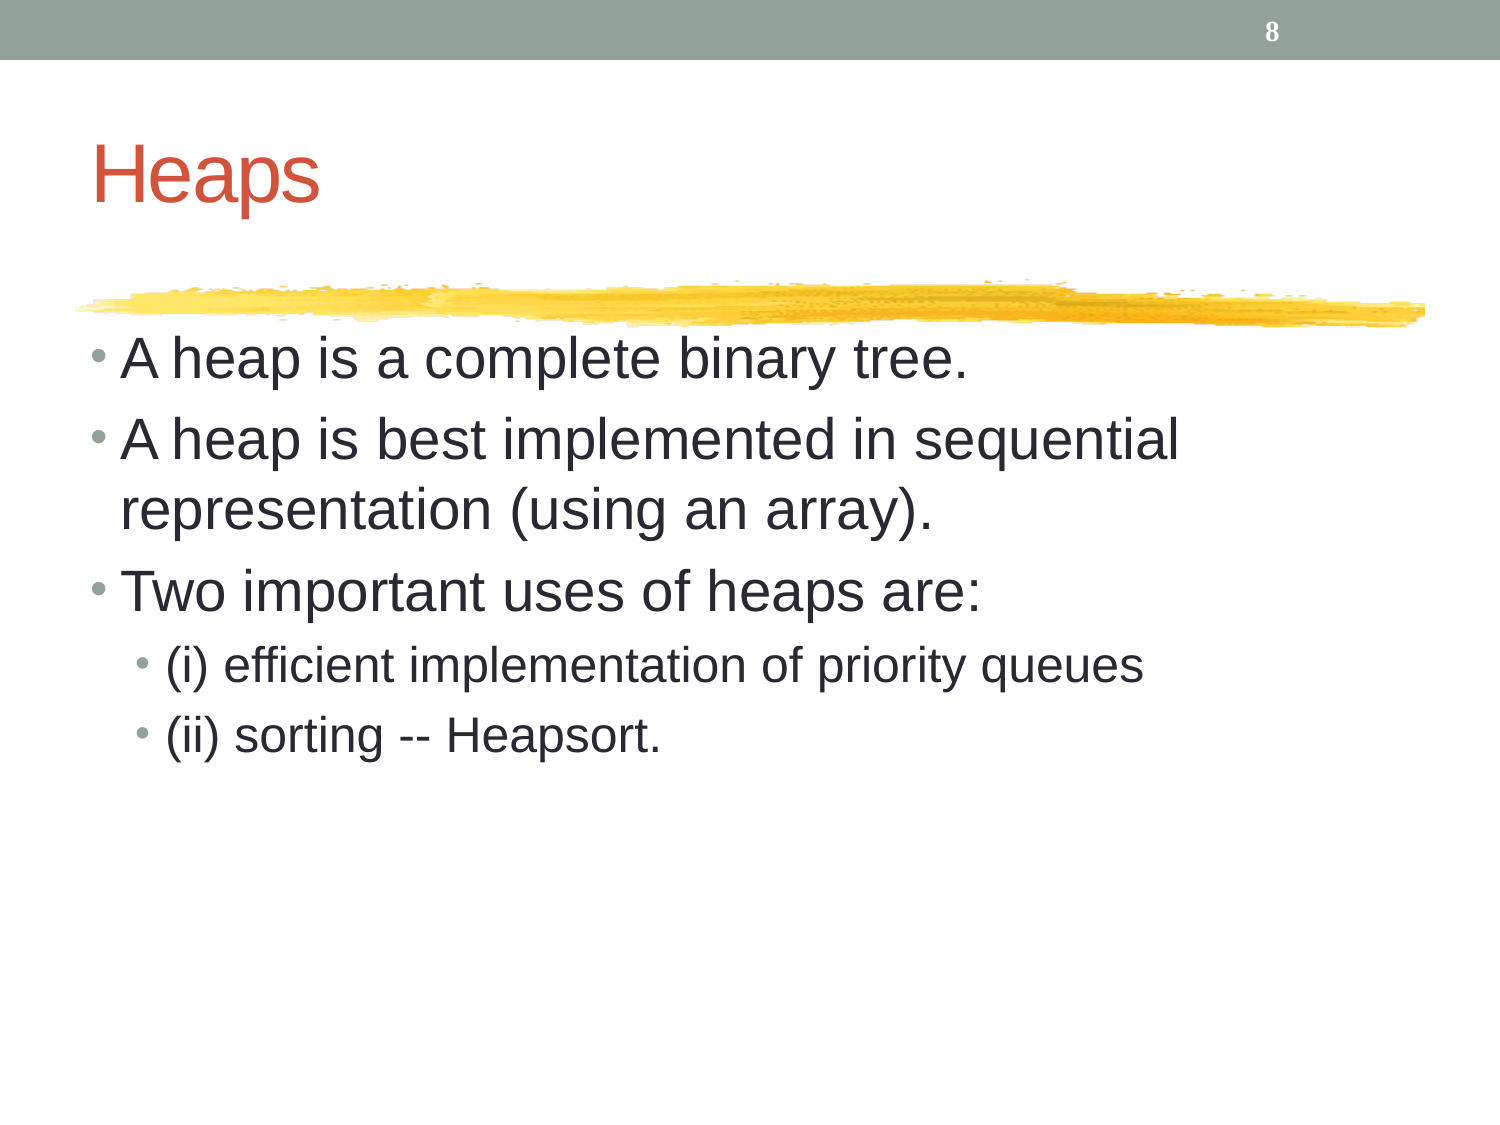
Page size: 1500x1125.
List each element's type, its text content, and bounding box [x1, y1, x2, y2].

picture [75, 274, 1425, 312]
title Heaps [75, 87, 1425, 250]
slide_number 8 [1250, 3, 1425, 57]
list A heap is a complete binary tree. A heap is best implemented in sequential representation (using an array). Two important uses of heaps are: (i) efficient implementation of priority queues (ii) sorting -- Heapsort. [75, 312, 1425, 1113]
